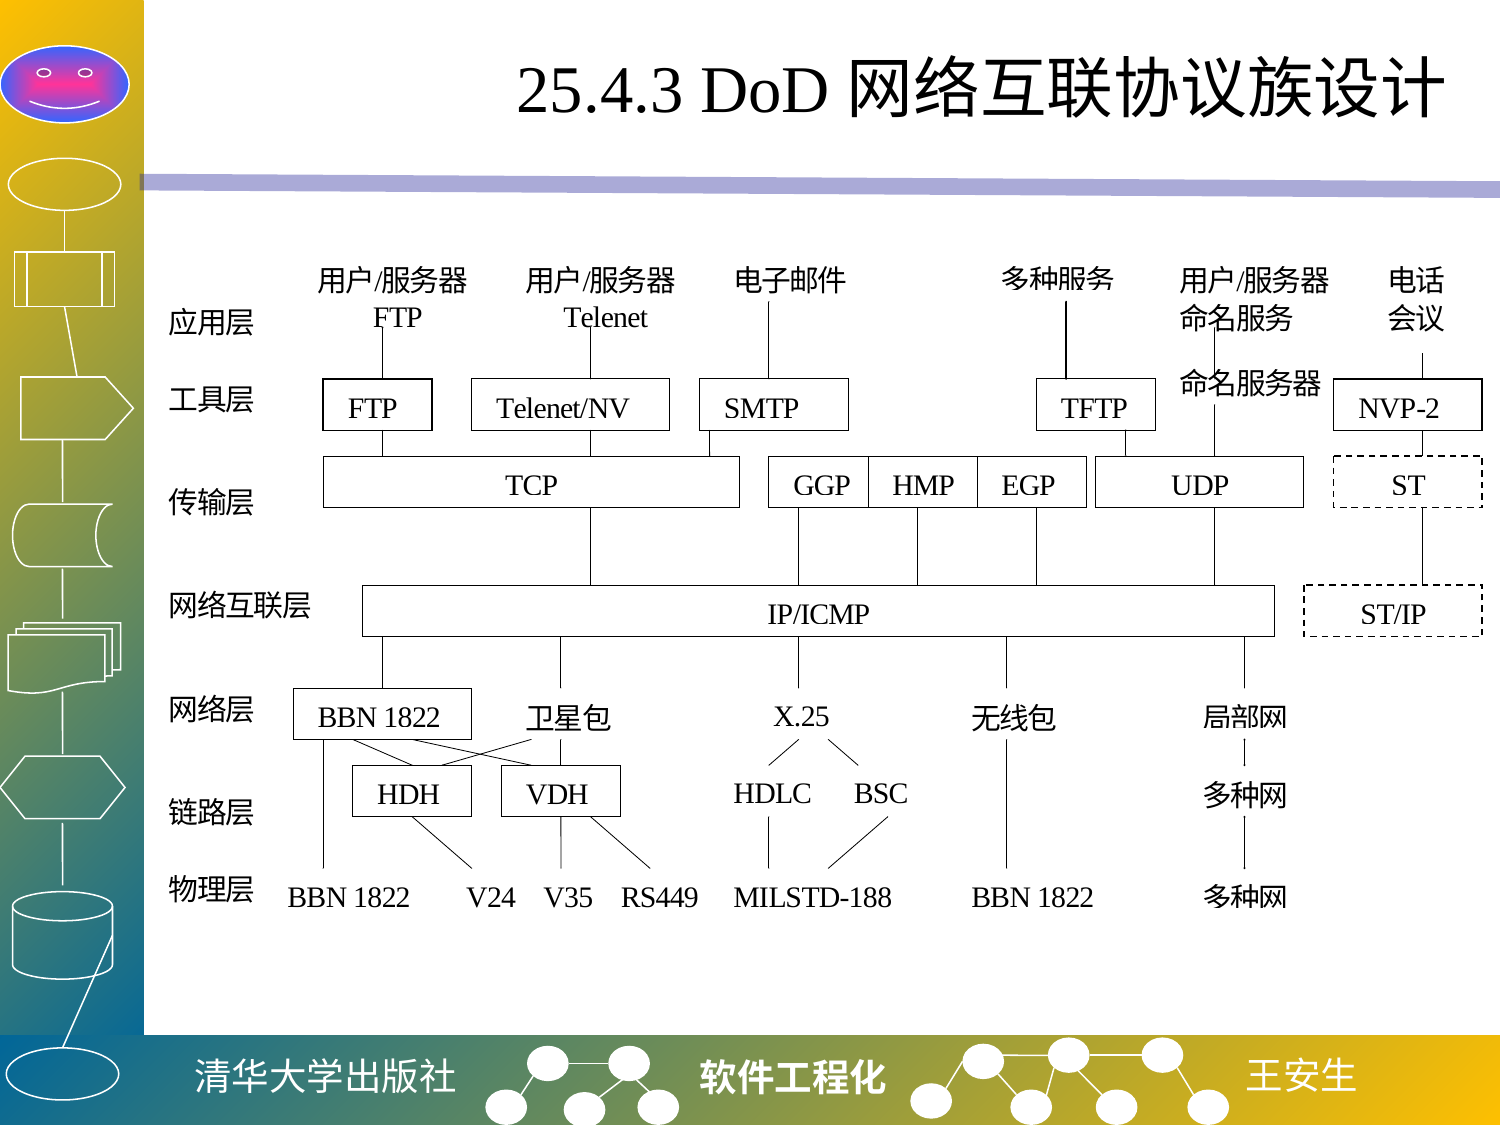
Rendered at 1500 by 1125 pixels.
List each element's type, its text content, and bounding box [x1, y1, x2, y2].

picture [74, 225, 1488, 972]
title 25.4.3 DoD网络互联协议族设计 [187, 24, 1463, 147]
